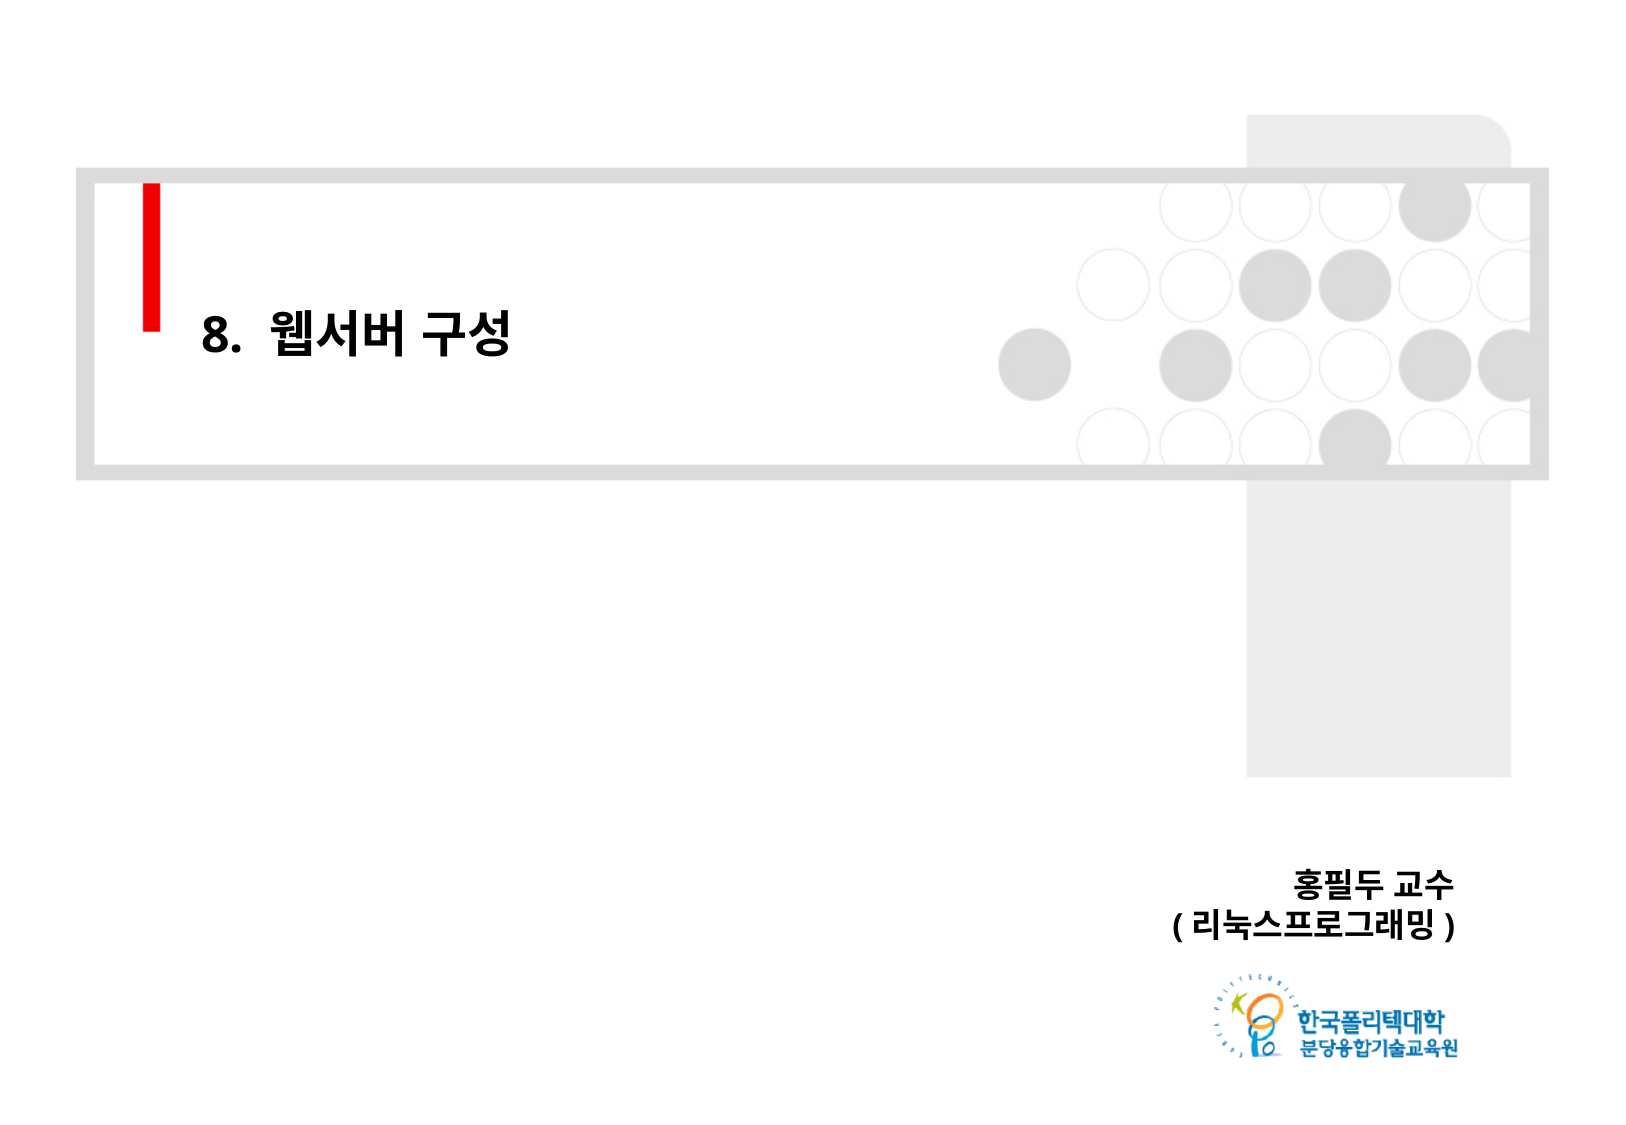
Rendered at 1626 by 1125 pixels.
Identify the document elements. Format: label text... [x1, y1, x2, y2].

title 8. 웹서버 구성 [186, 219, 1507, 433]
text_box 홍필두 교수 (리눅스프로그래밍) [901, 856, 1470, 952]
picture [76, 7, 1549, 1074]
